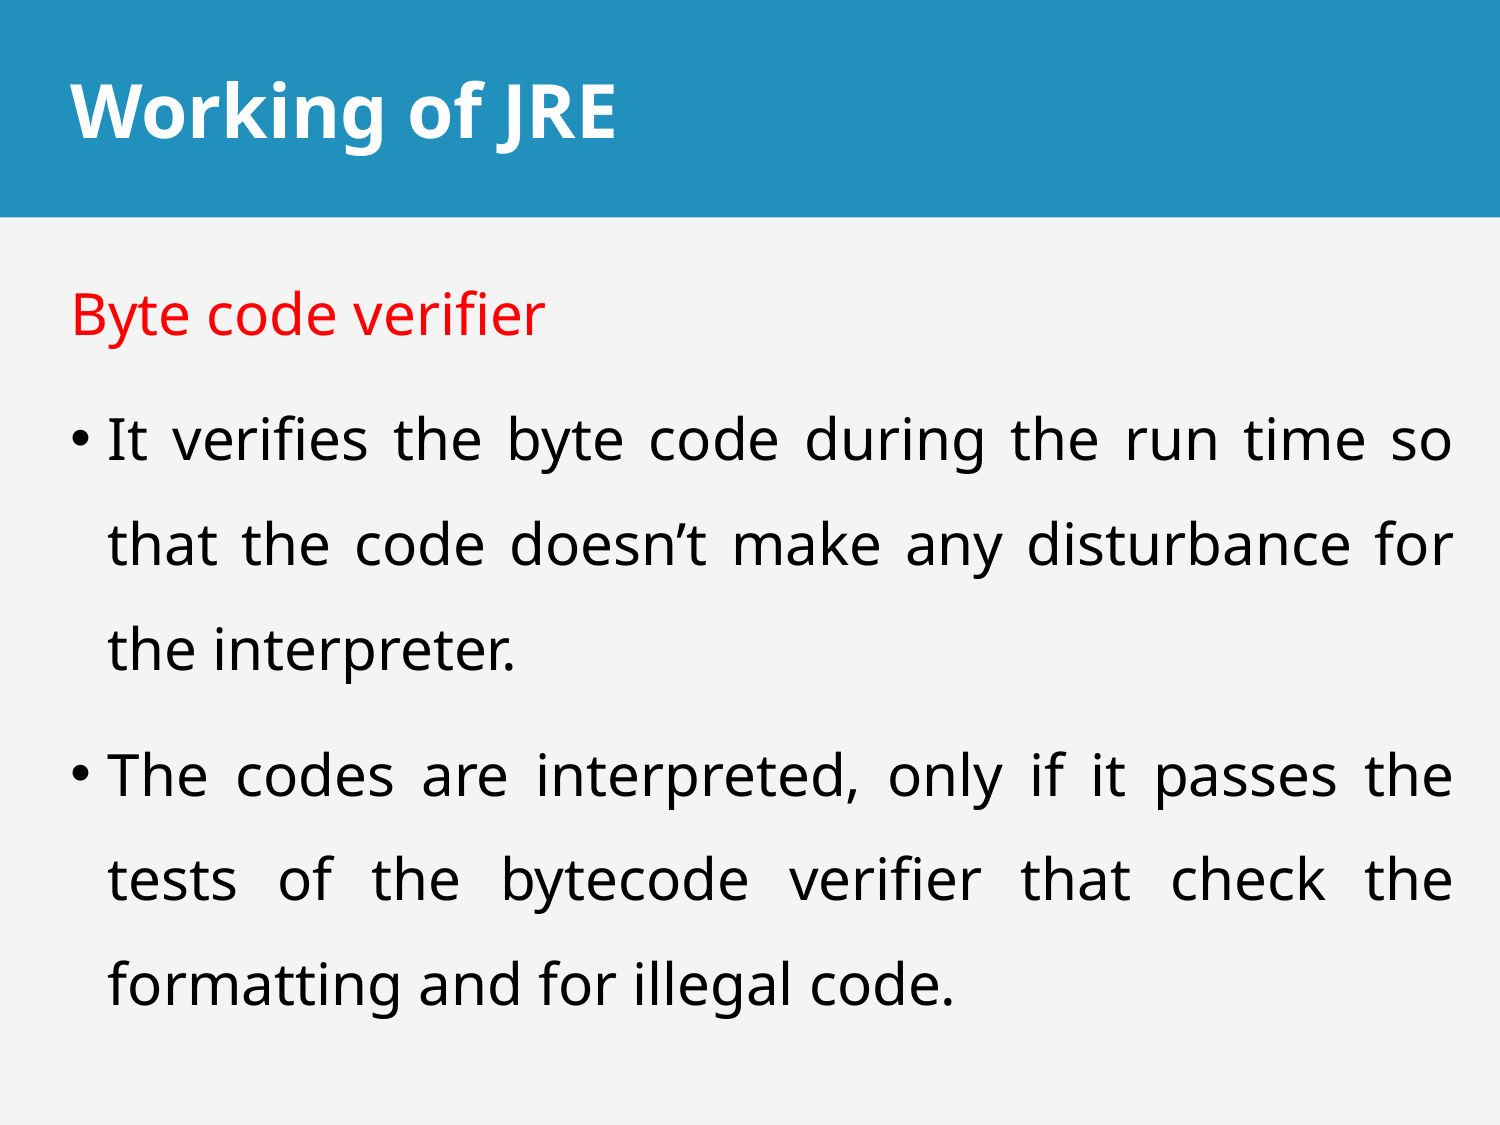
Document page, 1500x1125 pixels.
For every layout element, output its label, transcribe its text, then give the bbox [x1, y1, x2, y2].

title Working of JRE [55, 0, 1350, 218]
list Byte code verifier It verifies the byte code during the run time so that the code doesn’t make any disturbance for the interpreter. The codes are interpreted, only if it passes the tests of the bytecode verifier that check the formatting and for illegal code. [55, 234, 1470, 1089]
